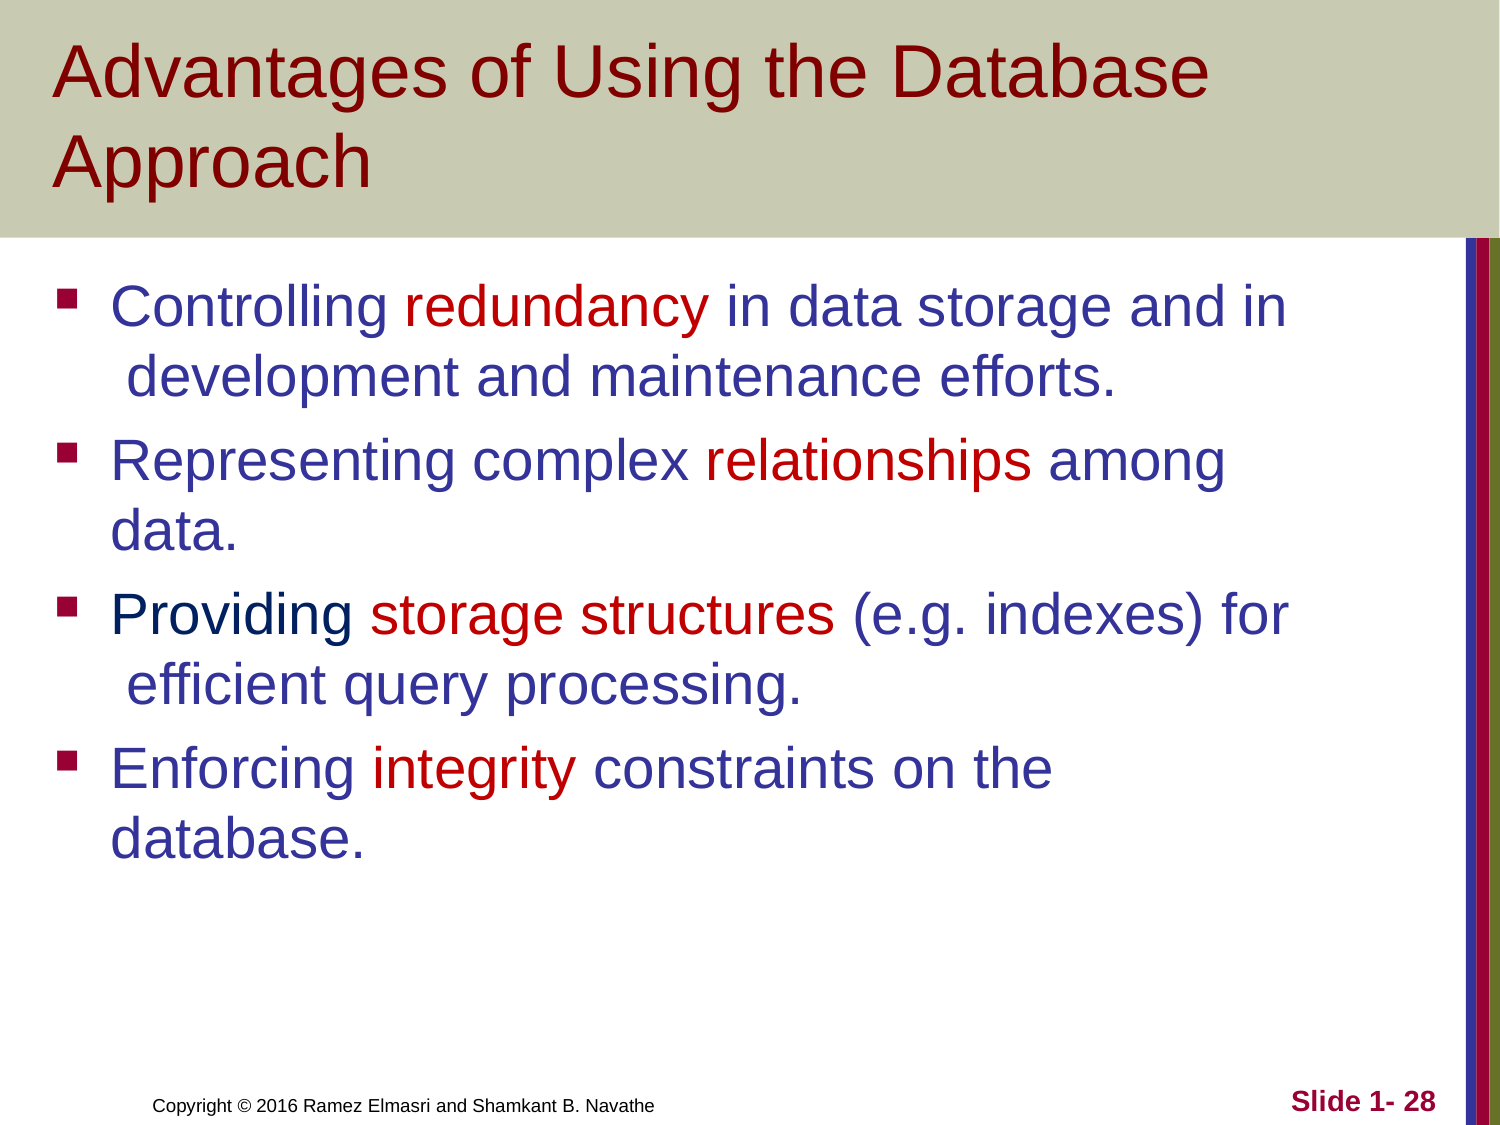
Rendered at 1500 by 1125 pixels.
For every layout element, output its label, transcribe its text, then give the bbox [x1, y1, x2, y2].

title Advantages of Using the Database Approach [50, 20, 1450, 211]
text_box Controlling redundancy in data storage and in development and maintenance efforts. Representing complex relationships among data. Providing storage structures (e.g. indexes) for efficient query processing. Enforcing integrity constraints on the database. [52, 266, 1385, 1039]
footer Copyright © 2016 Ramez Elmasri and Shamkant B. Navathe [150, 1093, 657, 1125]
slide_number Slide 1- 28 [1288, 1082, 1440, 1125]
